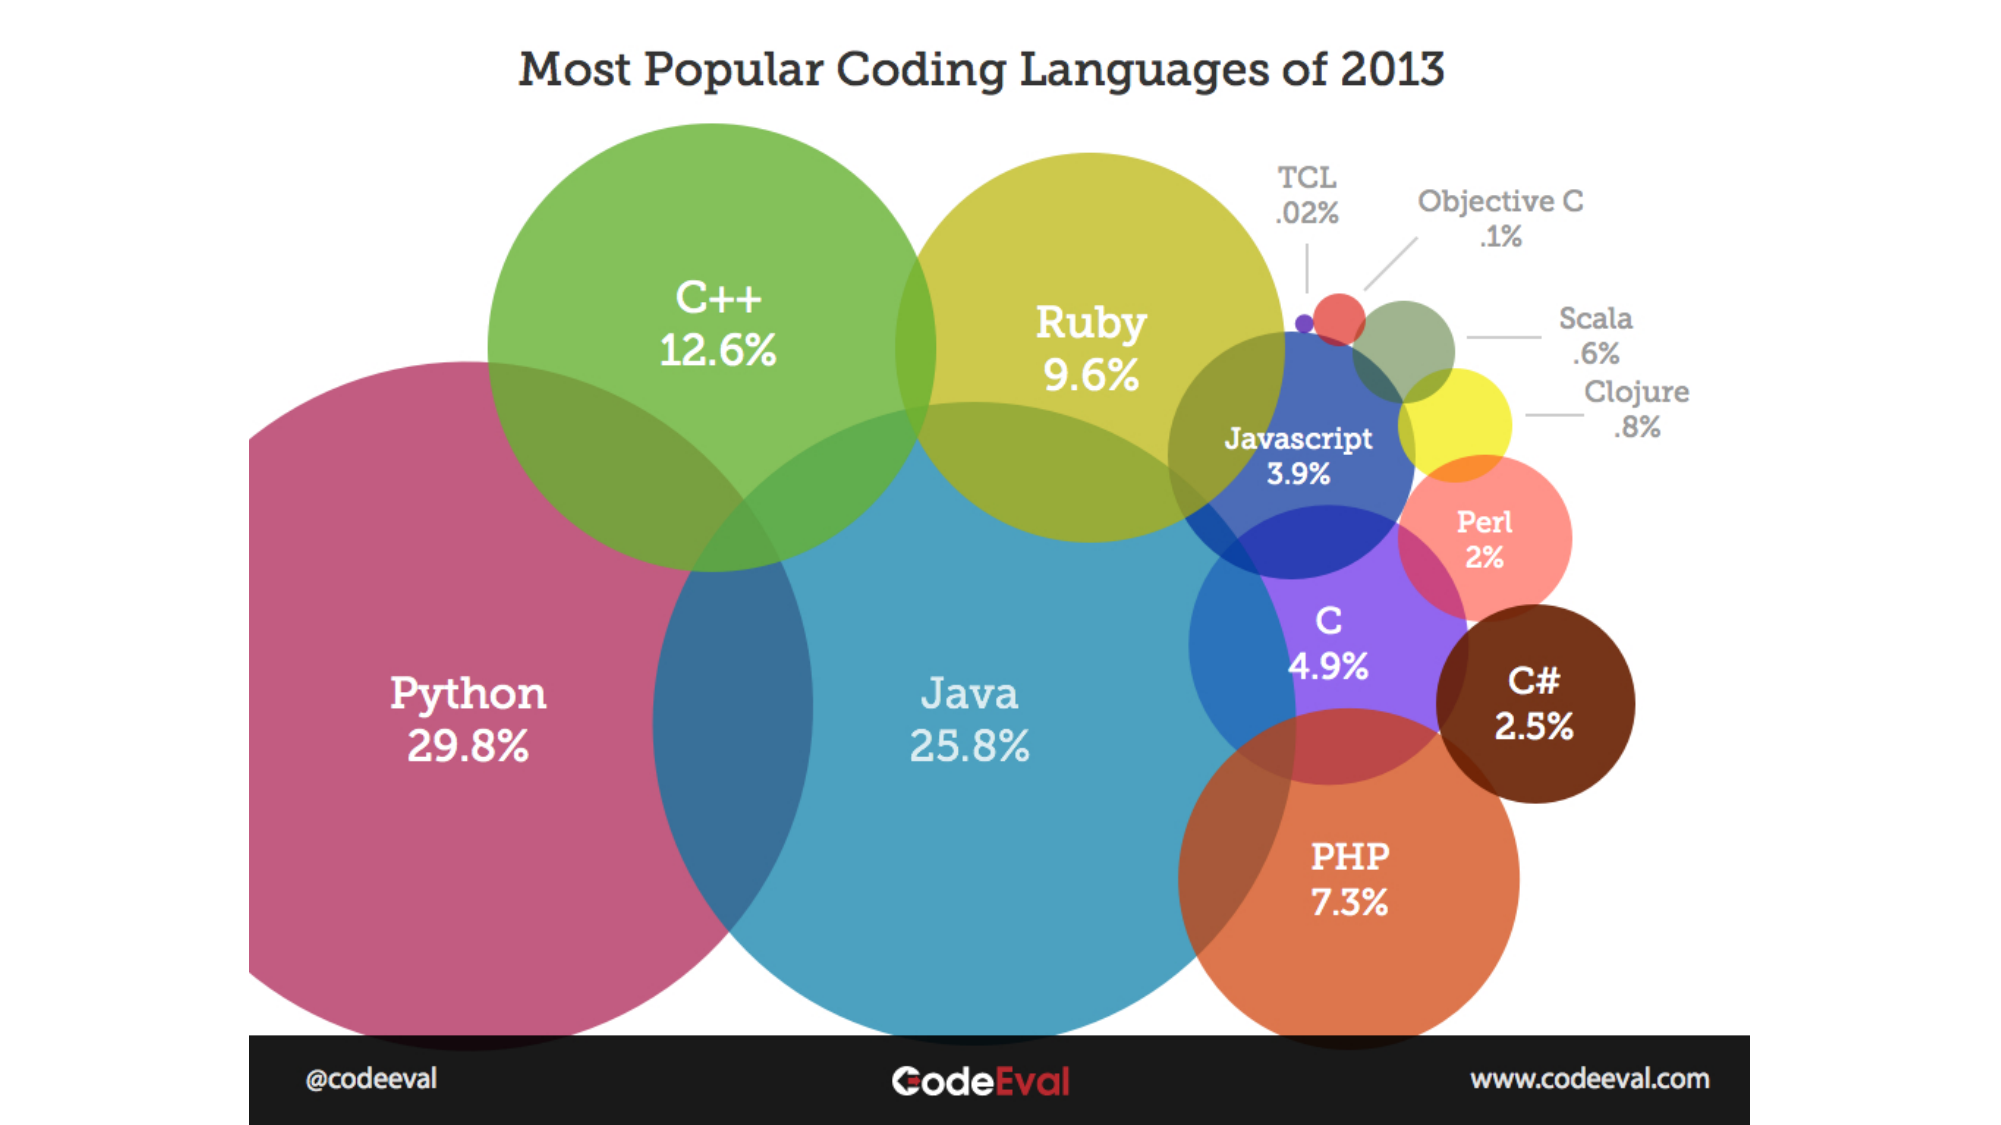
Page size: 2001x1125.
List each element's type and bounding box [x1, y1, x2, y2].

picture [249, 0, 1750, 1125]
